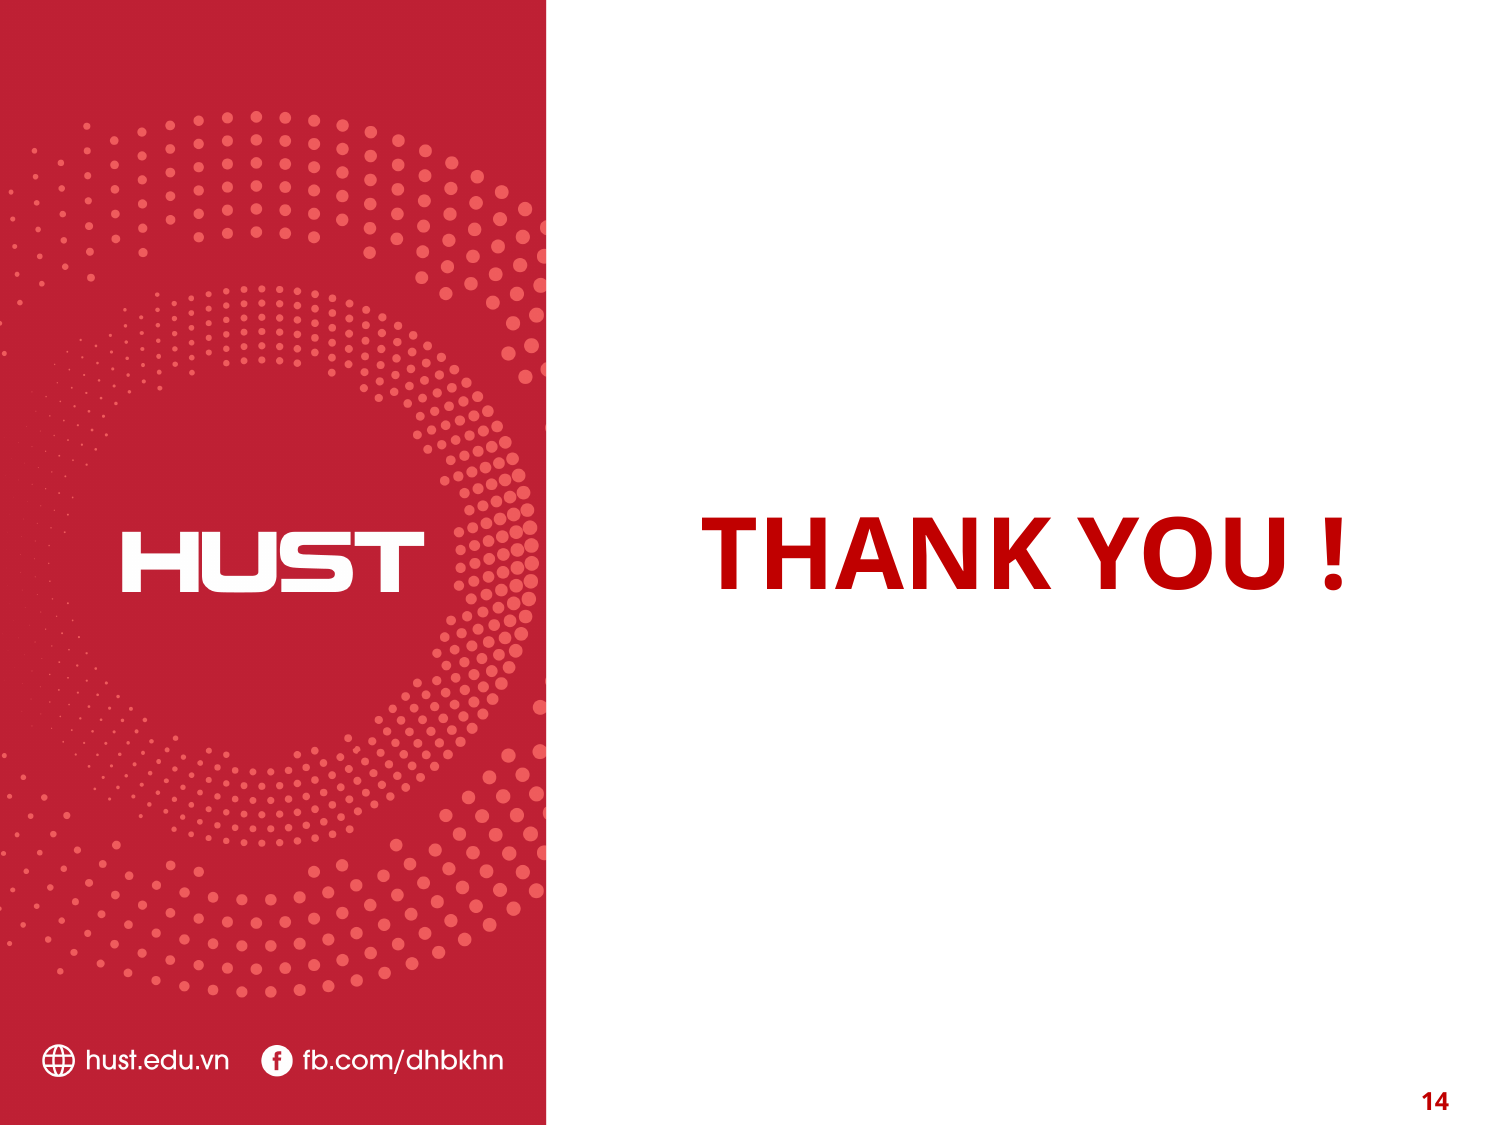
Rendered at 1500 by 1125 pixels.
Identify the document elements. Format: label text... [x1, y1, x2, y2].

text_box THANK YOU ! [685, 495, 1375, 630]
picture [0, 0, 1500, 1125]
slide_number 14 [1126, 1078, 1464, 1125]
